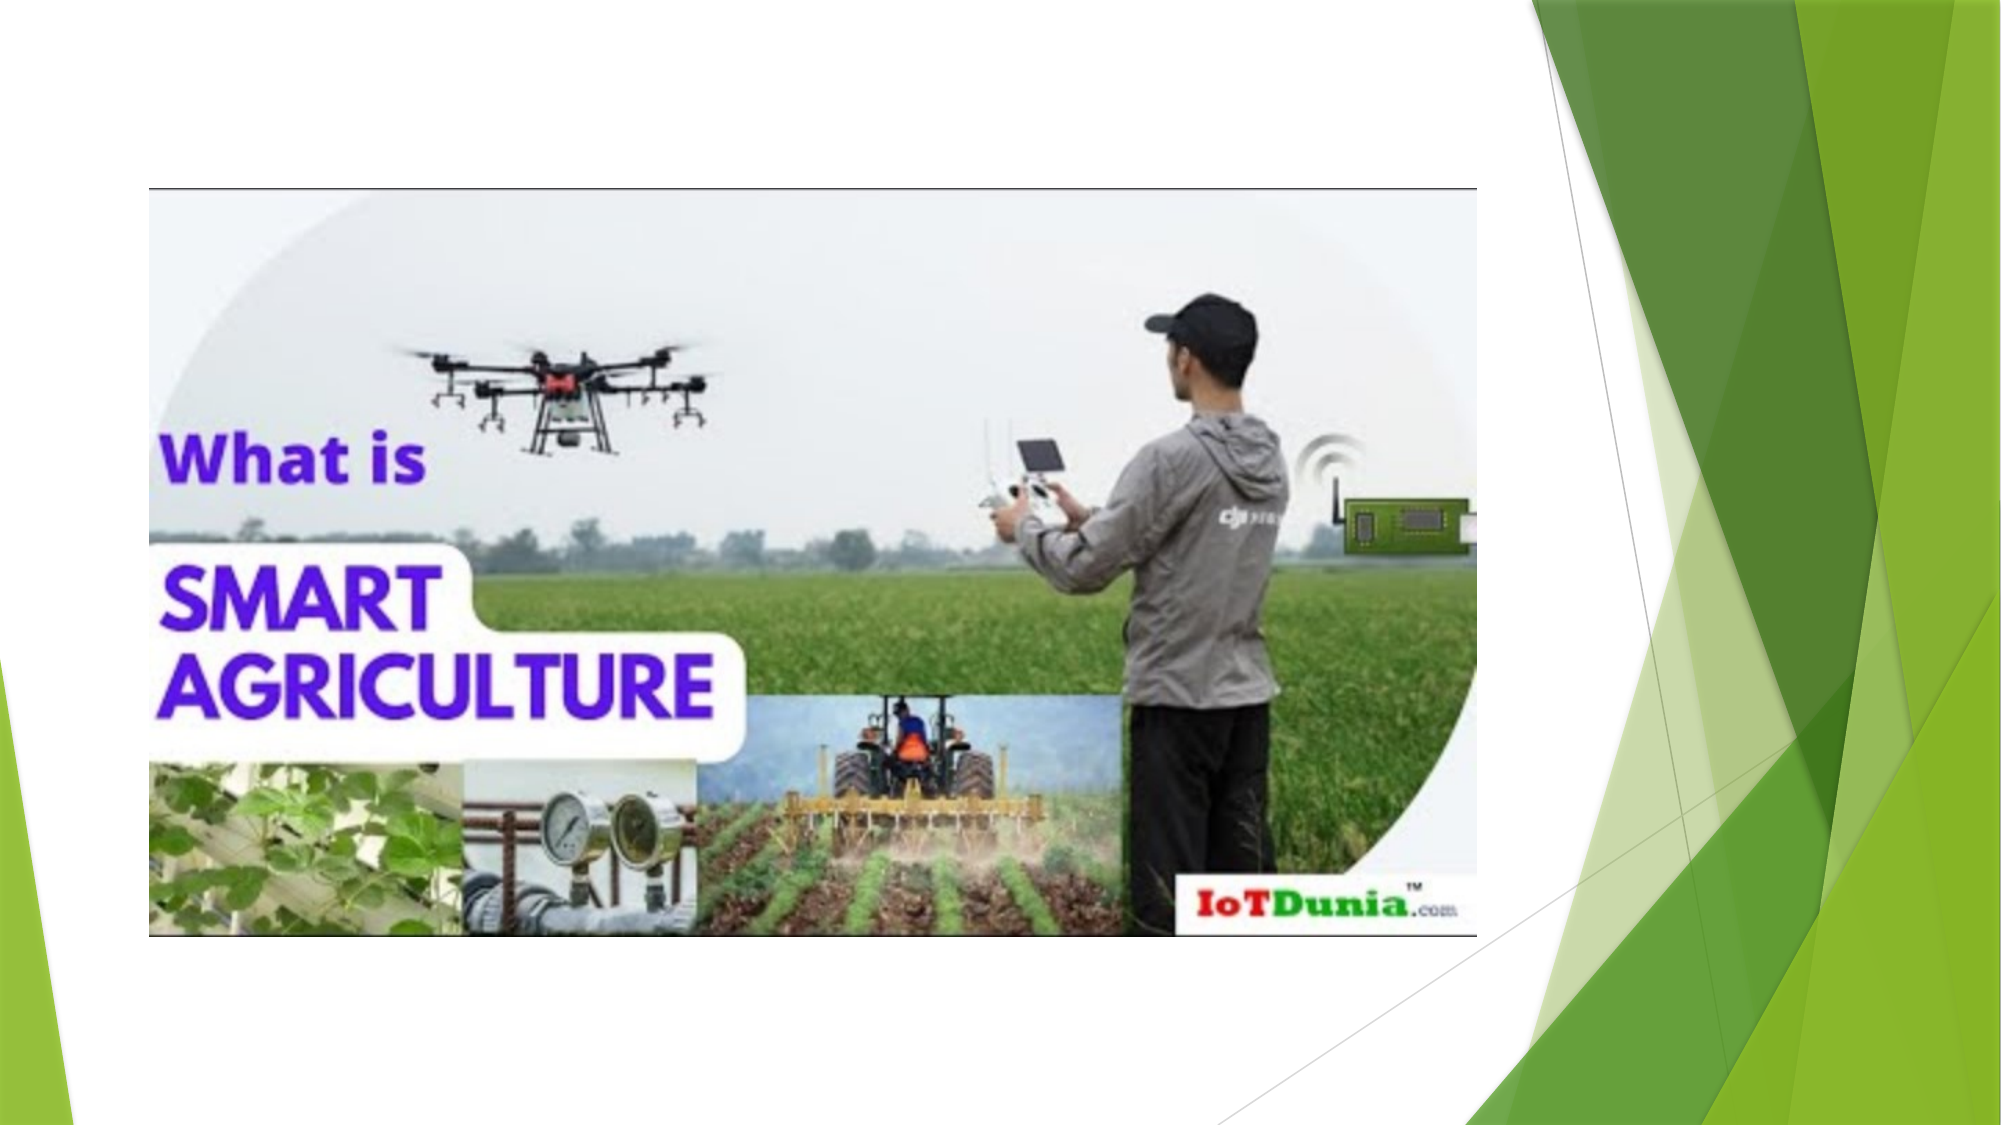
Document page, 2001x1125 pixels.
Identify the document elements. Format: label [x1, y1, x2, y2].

text_box [147, 186, 1479, 939]
